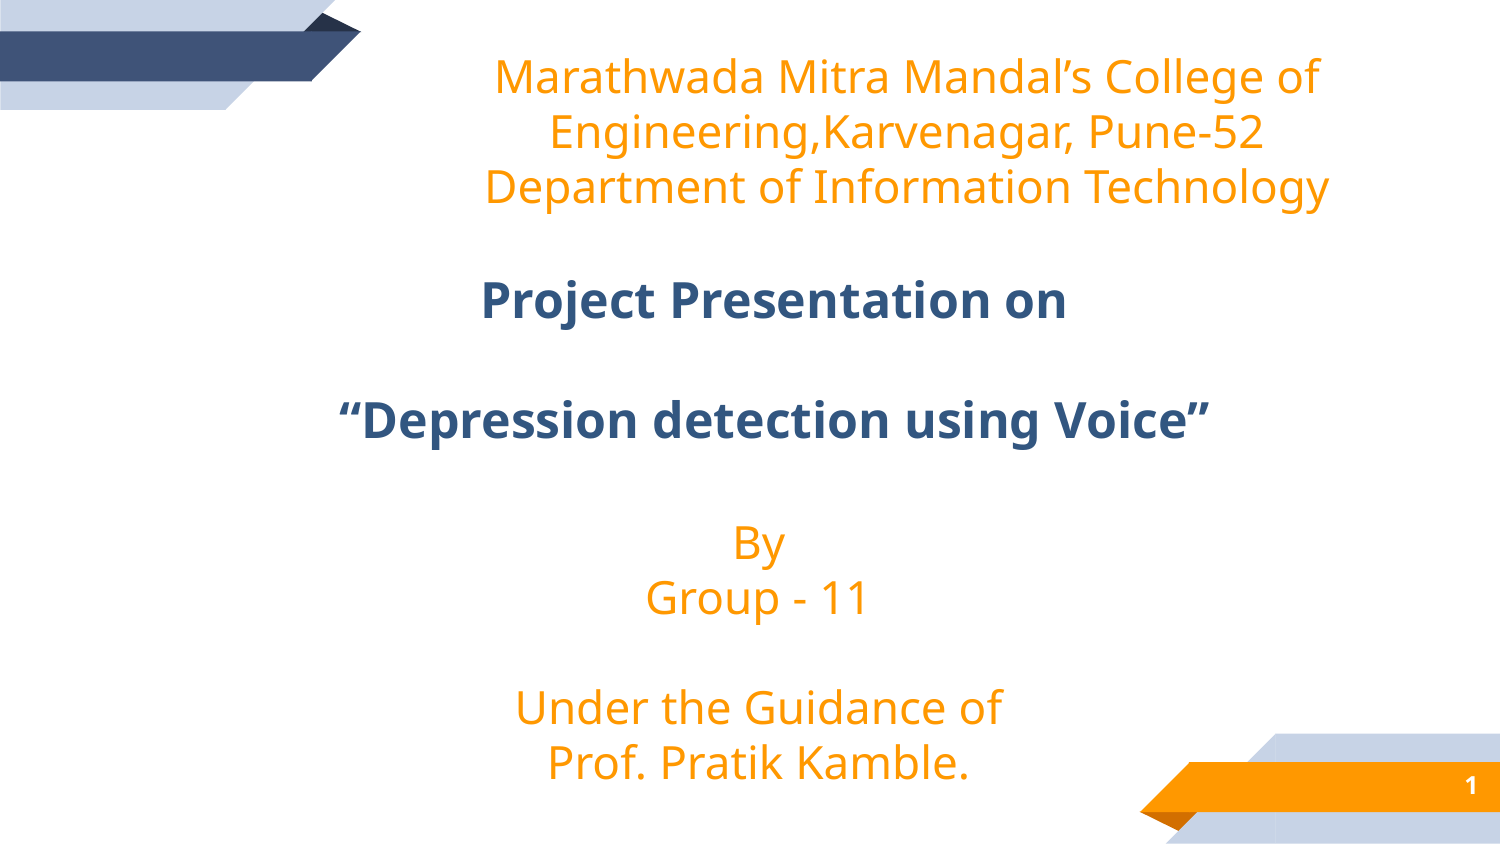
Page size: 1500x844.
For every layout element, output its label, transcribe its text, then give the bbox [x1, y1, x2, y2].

text_box Marathwada Mitra Mandal’s College of Engineering,Karvenagar, Pune-52 Department of Information Technology [377, 32, 1437, 227]
title Project Presentation on “Depression detection using Voice” [112, 257, 1437, 459]
slide_number 1 [1249, 760, 1494, 813]
text_box By Group - 11 Under the Guidance of Prof. Pratik Kamble. [80, 498, 1437, 747]
